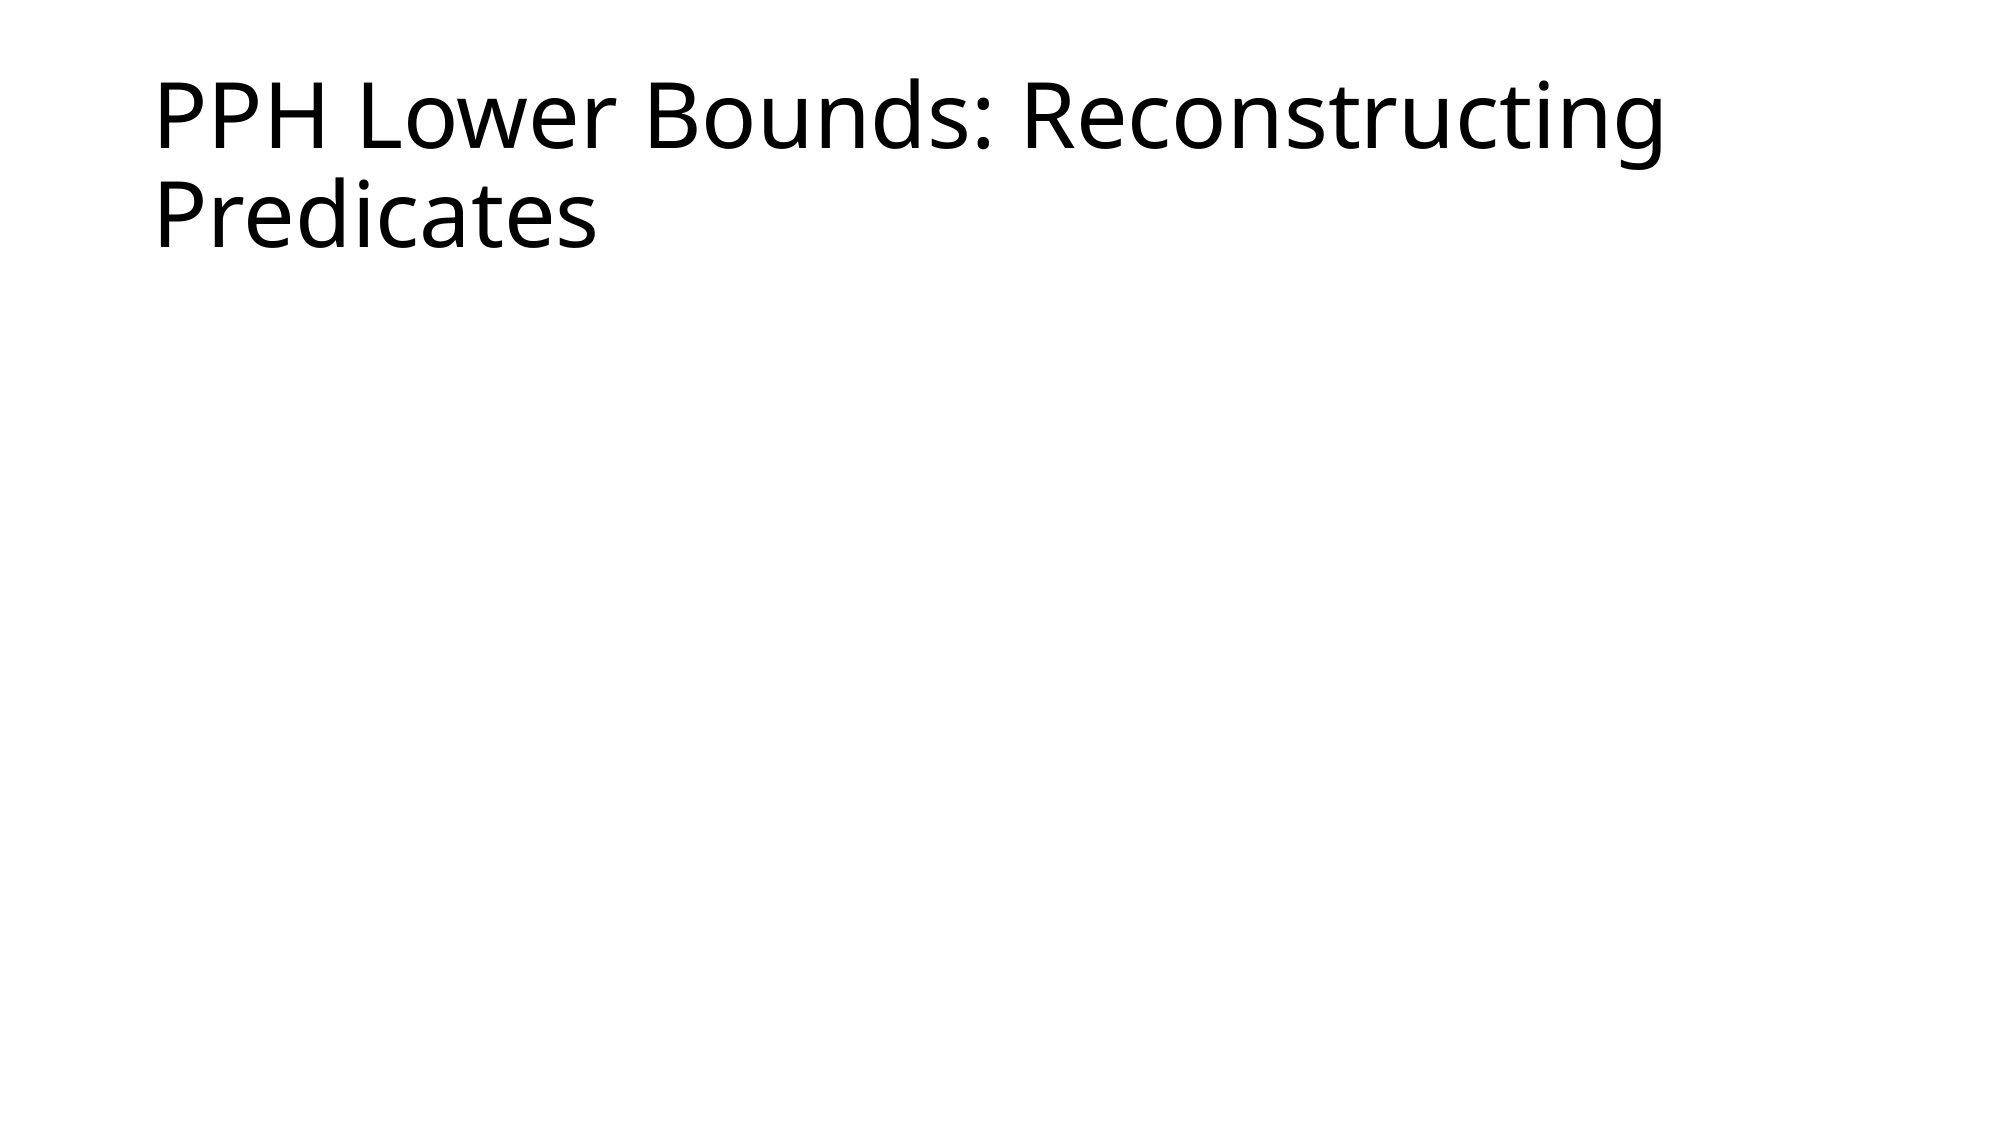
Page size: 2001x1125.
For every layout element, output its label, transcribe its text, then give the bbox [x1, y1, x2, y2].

title PPH Lower Bounds: Reconstructing Predicates [137, 59, 1863, 278]
